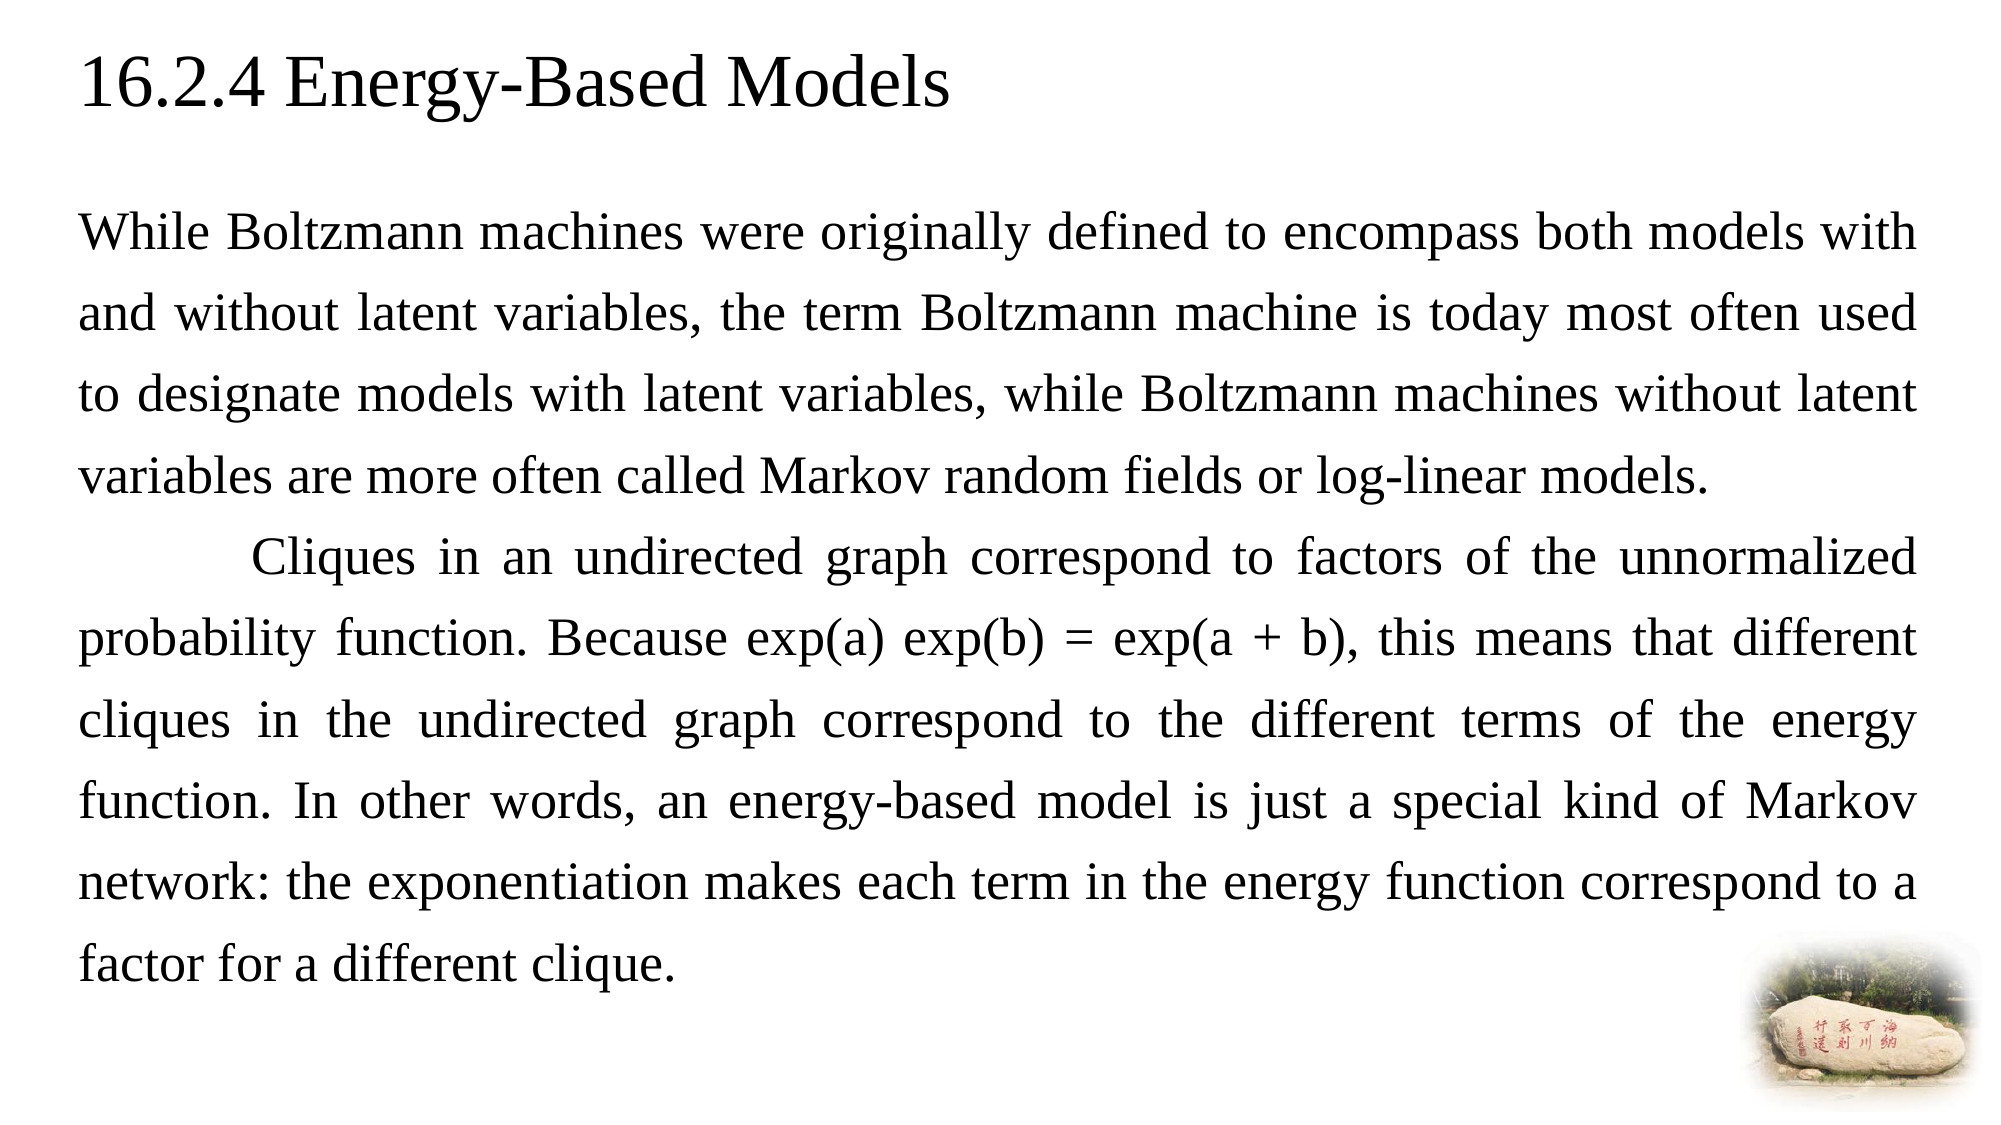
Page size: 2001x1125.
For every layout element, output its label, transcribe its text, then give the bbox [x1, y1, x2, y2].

list While Boltzmann machines were originally defined to encompass both models with and without latent variables, the term Boltzmann machine is today most often used to designate models with latent variables, while Boltzmann machines without latent variables are more often called Markov random fields or log-linear models. Cliques in an undirected graph correspond to factors of the unnormalized probability function. Because exp(a) exp(b) = exp(a + b), this means that different cliques in the undirected graph correspond to the different terms of the energy function. In other words, an energy-based model is just a special kind of Markov network: the exponentiation makes each term in the energy function correspond to a factor for a different clique. [63, 171, 1936, 1014]
picture [1740, 927, 1985, 1112]
title 16.2.4 Energy-Based Models [63, 21, 1936, 142]
